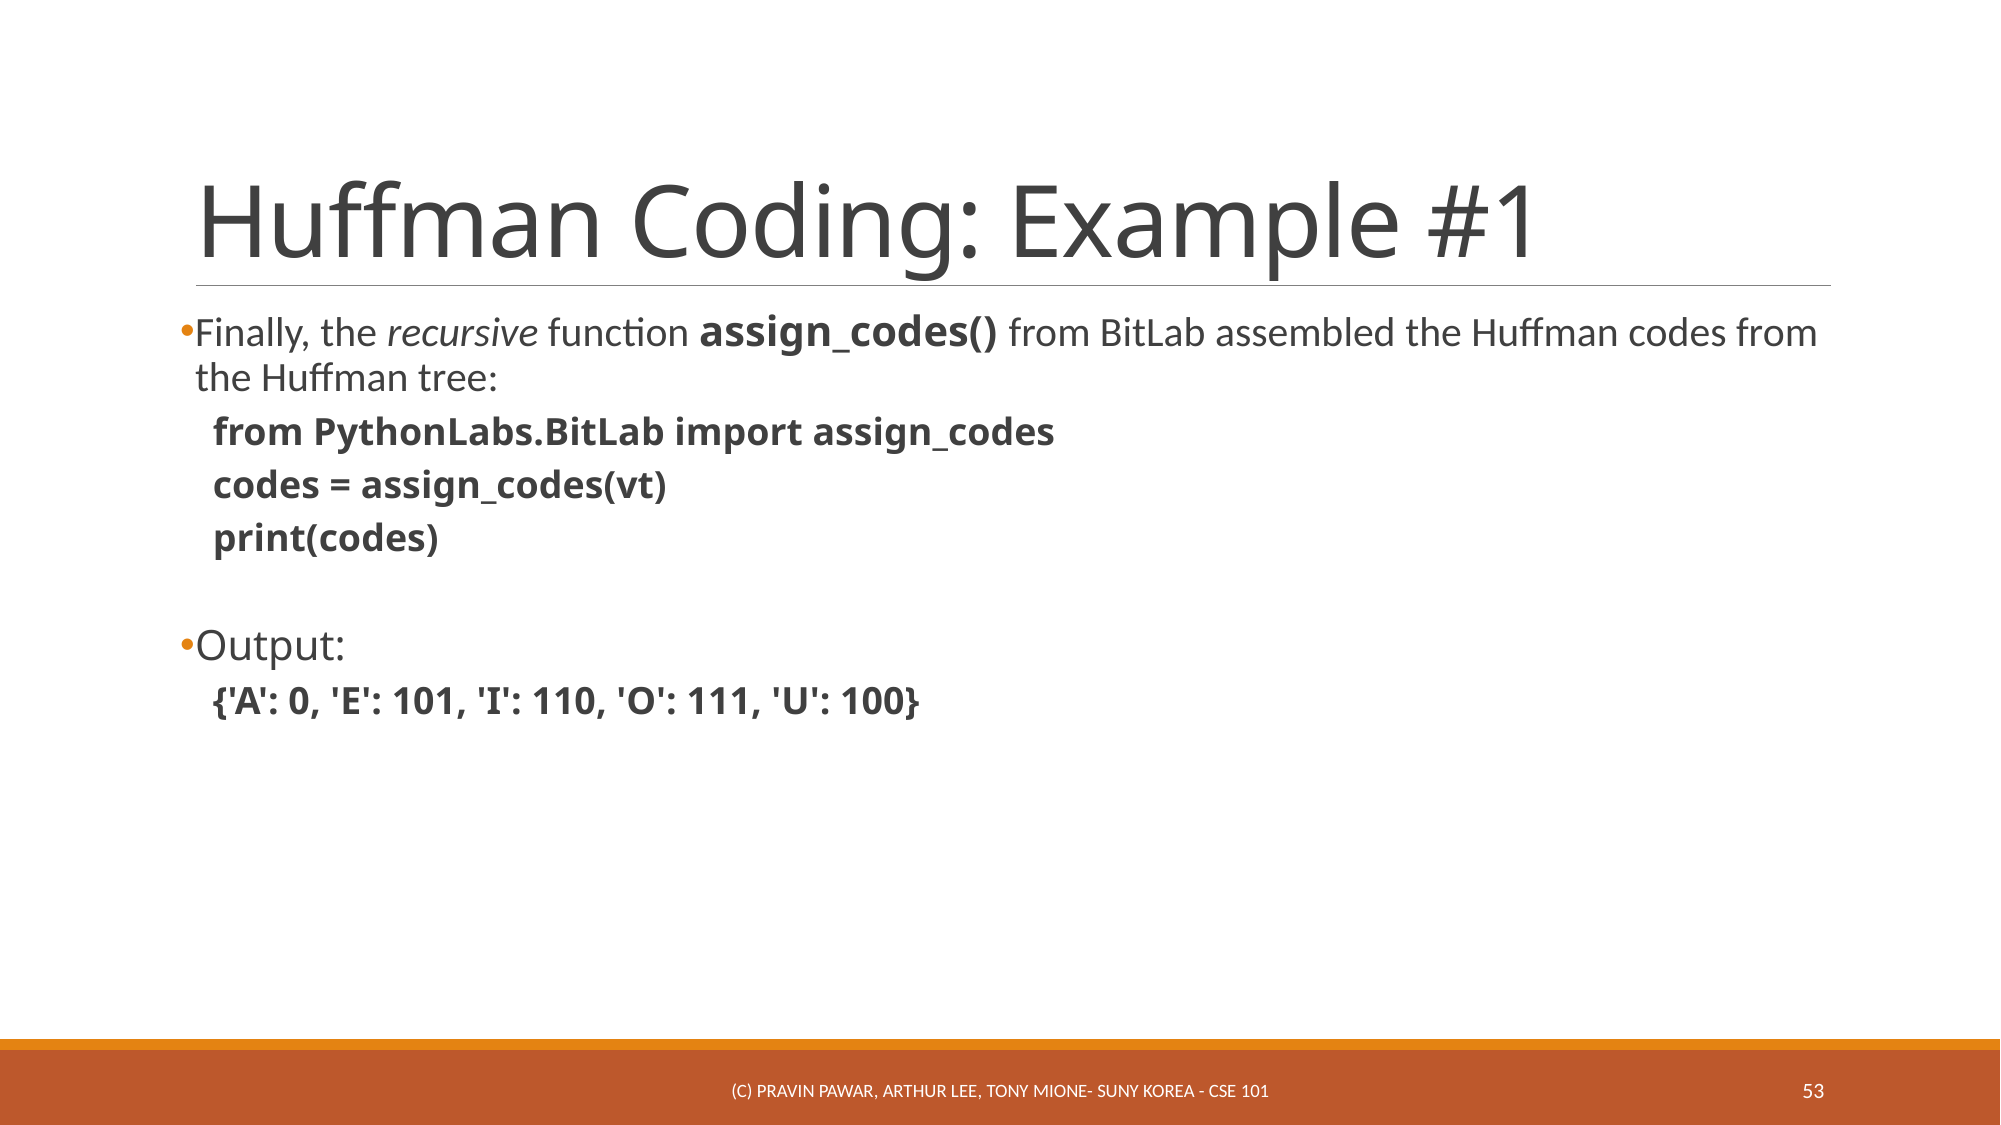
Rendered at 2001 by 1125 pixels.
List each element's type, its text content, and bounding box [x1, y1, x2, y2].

title Huffman Coding: Example #1 [180, 47, 1830, 285]
footer (c) Pravin Pawar, Arthur Lee, Tony Mione- SUNY Korea - CSE 101 [604, 1059, 1396, 1120]
list Finally, the recursive function assign_codes() from BitLab assembled the Huffman codes from the Huffman tree: from PythonLabs.BitLab import assign_codes codes = assign_codes(vt) print(codes) Output: {'A': 0, 'E': 101, 'I': 110, 'O': 111, 'U': 100} [180, 302, 1830, 963]
slide_number 53 [1624, 1059, 1840, 1120]
